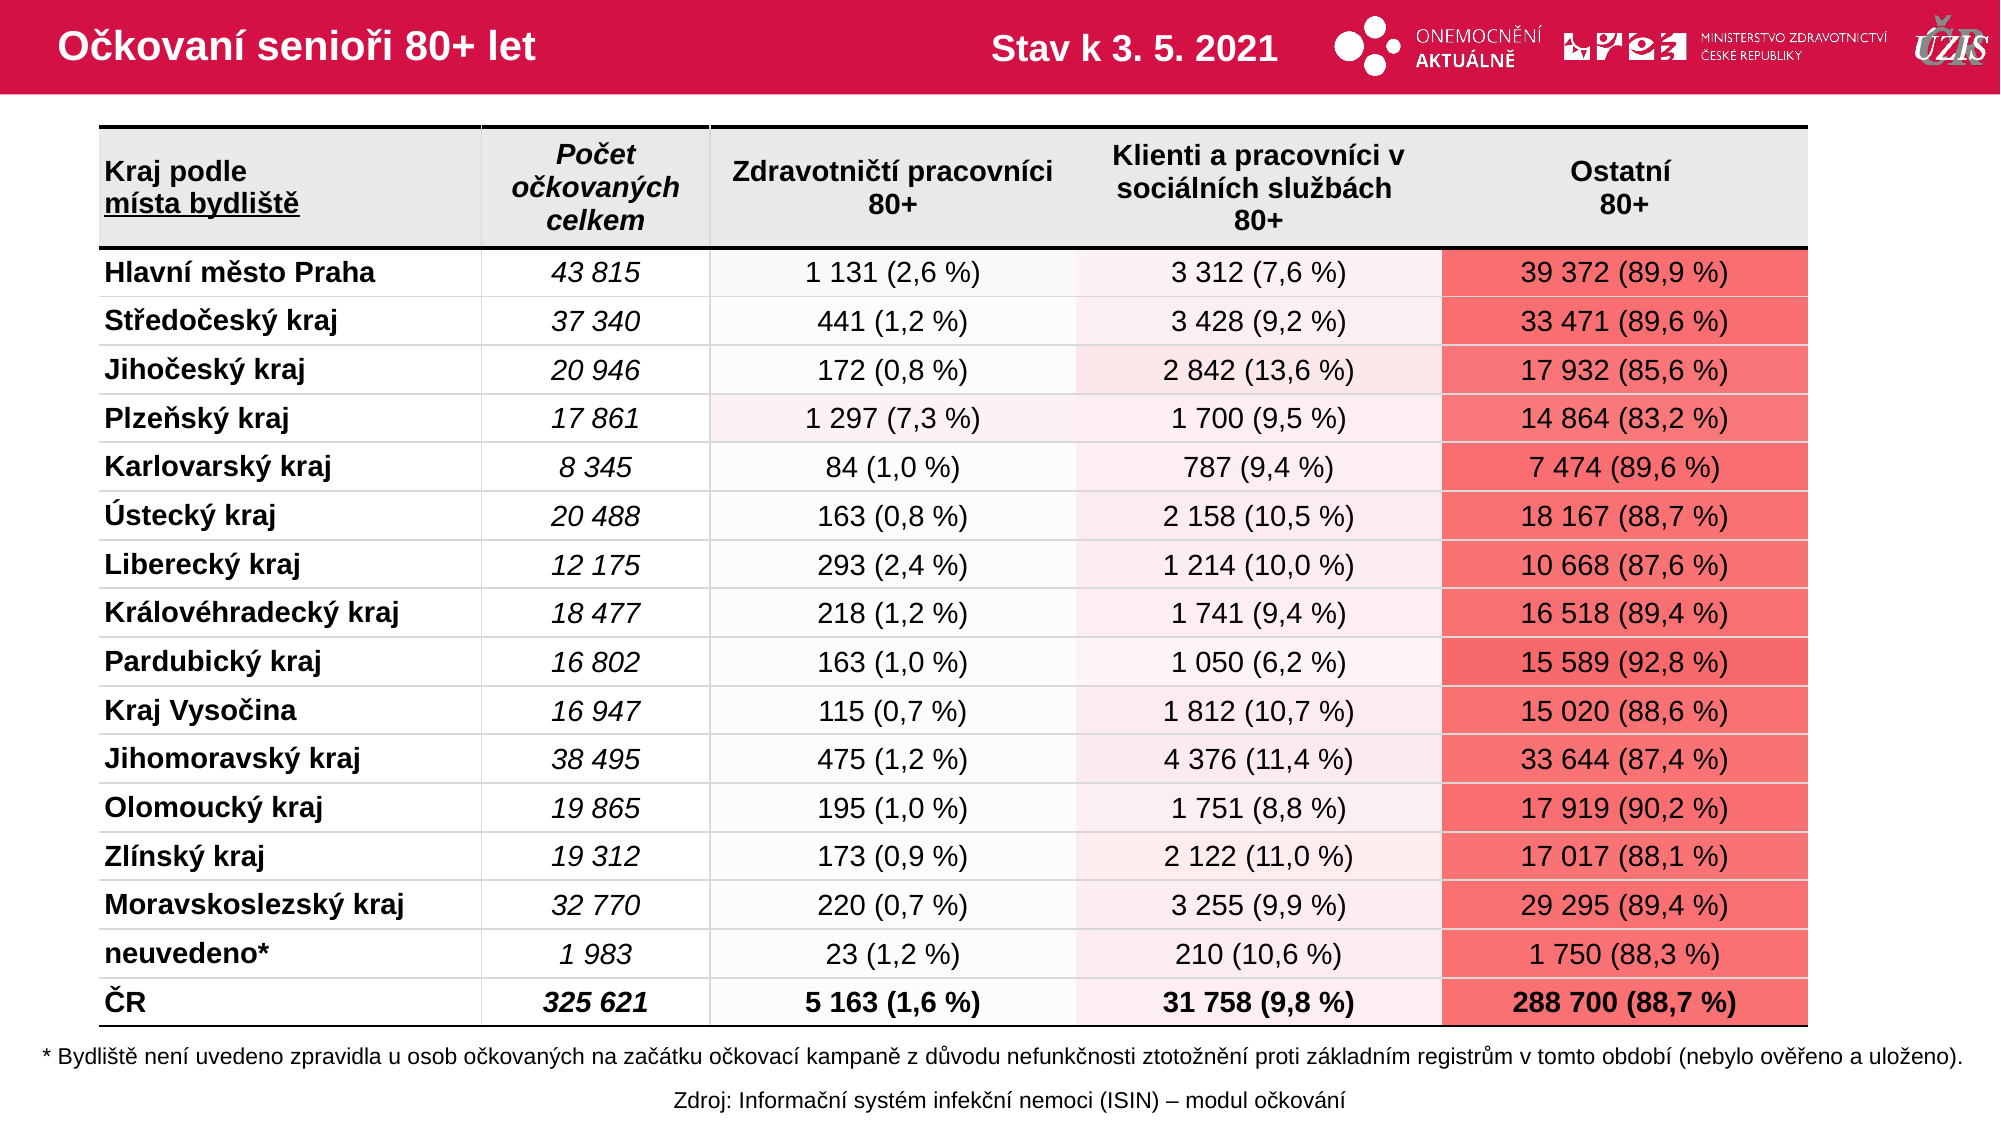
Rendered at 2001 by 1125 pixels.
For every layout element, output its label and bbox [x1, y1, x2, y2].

text_box [27, 1034, 1980, 1077]
table_cell [711, 297, 1808, 344]
table_cell [482, 687, 709, 733]
table_cell [99, 250, 481, 296]
table_cell [711, 881, 1808, 928]
table_cell [99, 492, 481, 539]
table_cell [99, 784, 481, 831]
table_cell [482, 346, 709, 393]
table_cell [482, 638, 709, 685]
table_cell [711, 492, 1808, 539]
table_cell [99, 541, 481, 587]
table_cell [711, 687, 1808, 733]
table_cell [99, 346, 481, 393]
table_cell [99, 443, 481, 490]
table_cell [711, 638, 1808, 685]
table_cell [99, 395, 481, 441]
table_cell [482, 735, 709, 782]
table_cell [711, 395, 1808, 441]
table_cell [99, 930, 481, 977]
table_cell [711, 589, 1808, 636]
table_cell [99, 687, 481, 733]
table_cell [711, 250, 1808, 296]
table_cell [482, 784, 709, 831]
table_cell [482, 979, 709, 1025]
table_cell [711, 784, 1808, 831]
table_cell [99, 979, 481, 1025]
table_cell [482, 881, 709, 928]
table_cell [99, 589, 481, 636]
table_cell [482, 443, 709, 490]
table_cell [99, 881, 481, 928]
table_cell [711, 443, 1808, 490]
text_box [658, 1078, 1362, 1121]
table_cell [99, 297, 481, 344]
table_cell [482, 395, 709, 441]
table_cell [711, 979, 1808, 1025]
table_cell [482, 589, 709, 636]
table_cell [482, 492, 709, 539]
table_cell [99, 833, 481, 879]
table_cell [482, 833, 709, 879]
table_header [711, 129, 1808, 246]
table_cell [99, 735, 481, 782]
table_cell [711, 735, 1808, 782]
table_cell [711, 346, 1808, 393]
picture [1915, 15, 1989, 66]
picture [1421, 16, 1542, 76]
table_cell [482, 297, 709, 344]
table_cell [482, 930, 709, 977]
table_cell [99, 638, 481, 685]
table_cell [482, 541, 709, 587]
table_cell [711, 833, 1808, 879]
table_header [482, 129, 709, 246]
table_cell [711, 930, 1808, 977]
text_box [976, 16, 1421, 77]
table_cell [711, 541, 1808, 587]
title [42, 0, 1262, 95]
table_header [99, 129, 481, 246]
picture [1563, 31, 1888, 60]
table_cell [482, 250, 709, 296]
